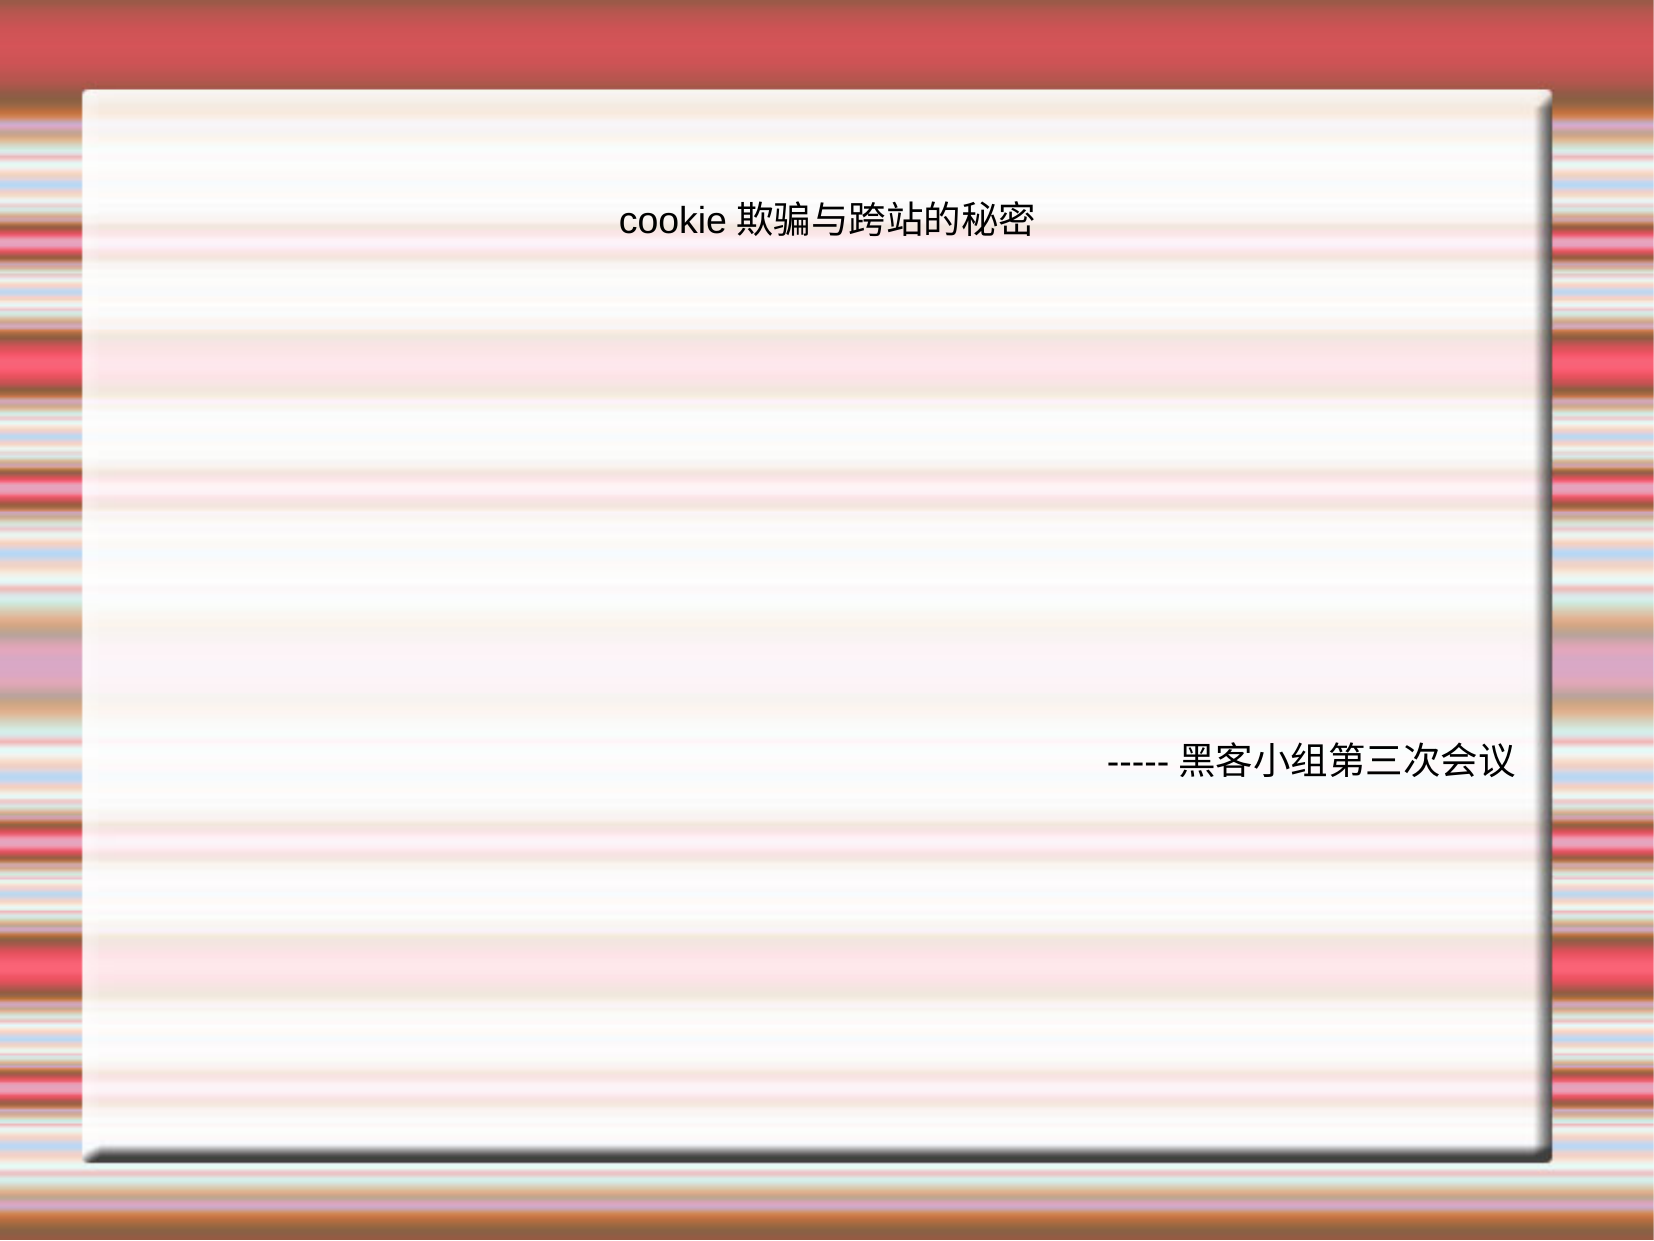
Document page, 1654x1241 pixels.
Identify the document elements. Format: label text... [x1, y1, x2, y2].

text_box cookie欺骗与跨站的秘密 [121, 114, 1534, 322]
text_box -----黑客小组第三次会议 [134, 350, 1516, 1170]
picture [0, 0, 1654, 1240]
